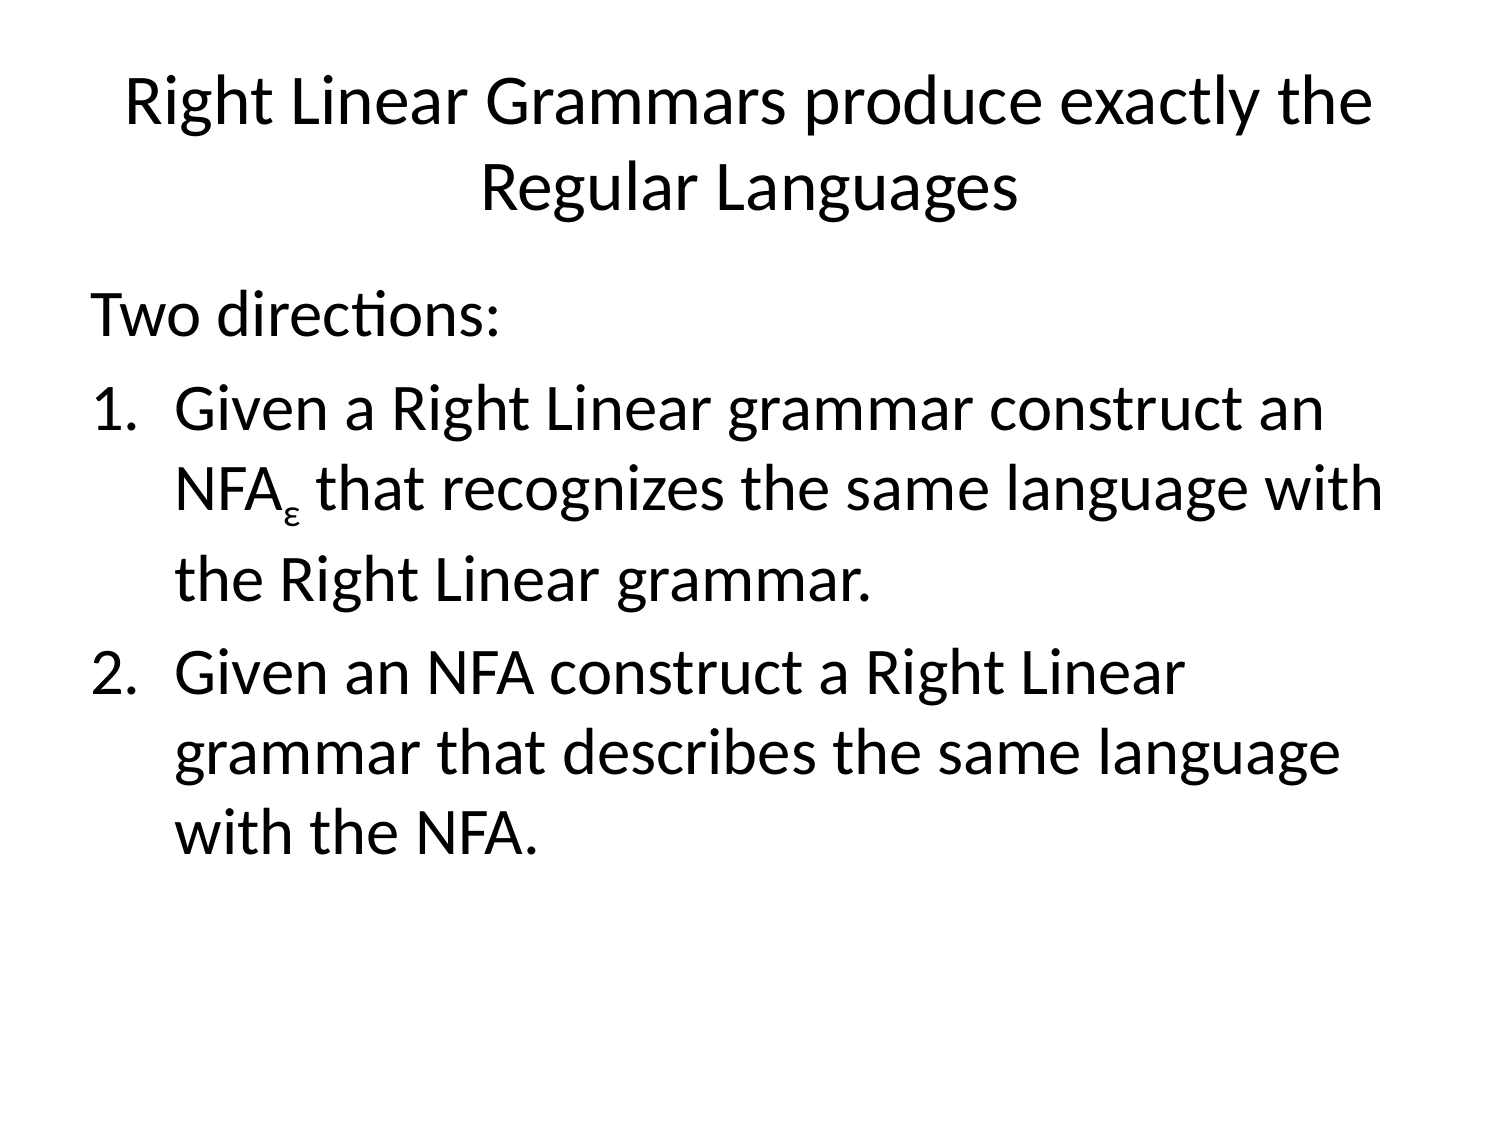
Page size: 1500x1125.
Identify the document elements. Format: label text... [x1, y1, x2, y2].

title Right Linear Grammars produce exactly the Regular Languages [75, 45, 1425, 233]
list Two directions: Given a Right Linear grammar construct an NFAε that recognizes the same language with the Right Linear grammar. Given an NFA construct a Right Linear grammar that describes the same language with the NFA. [75, 262, 1425, 1005]
